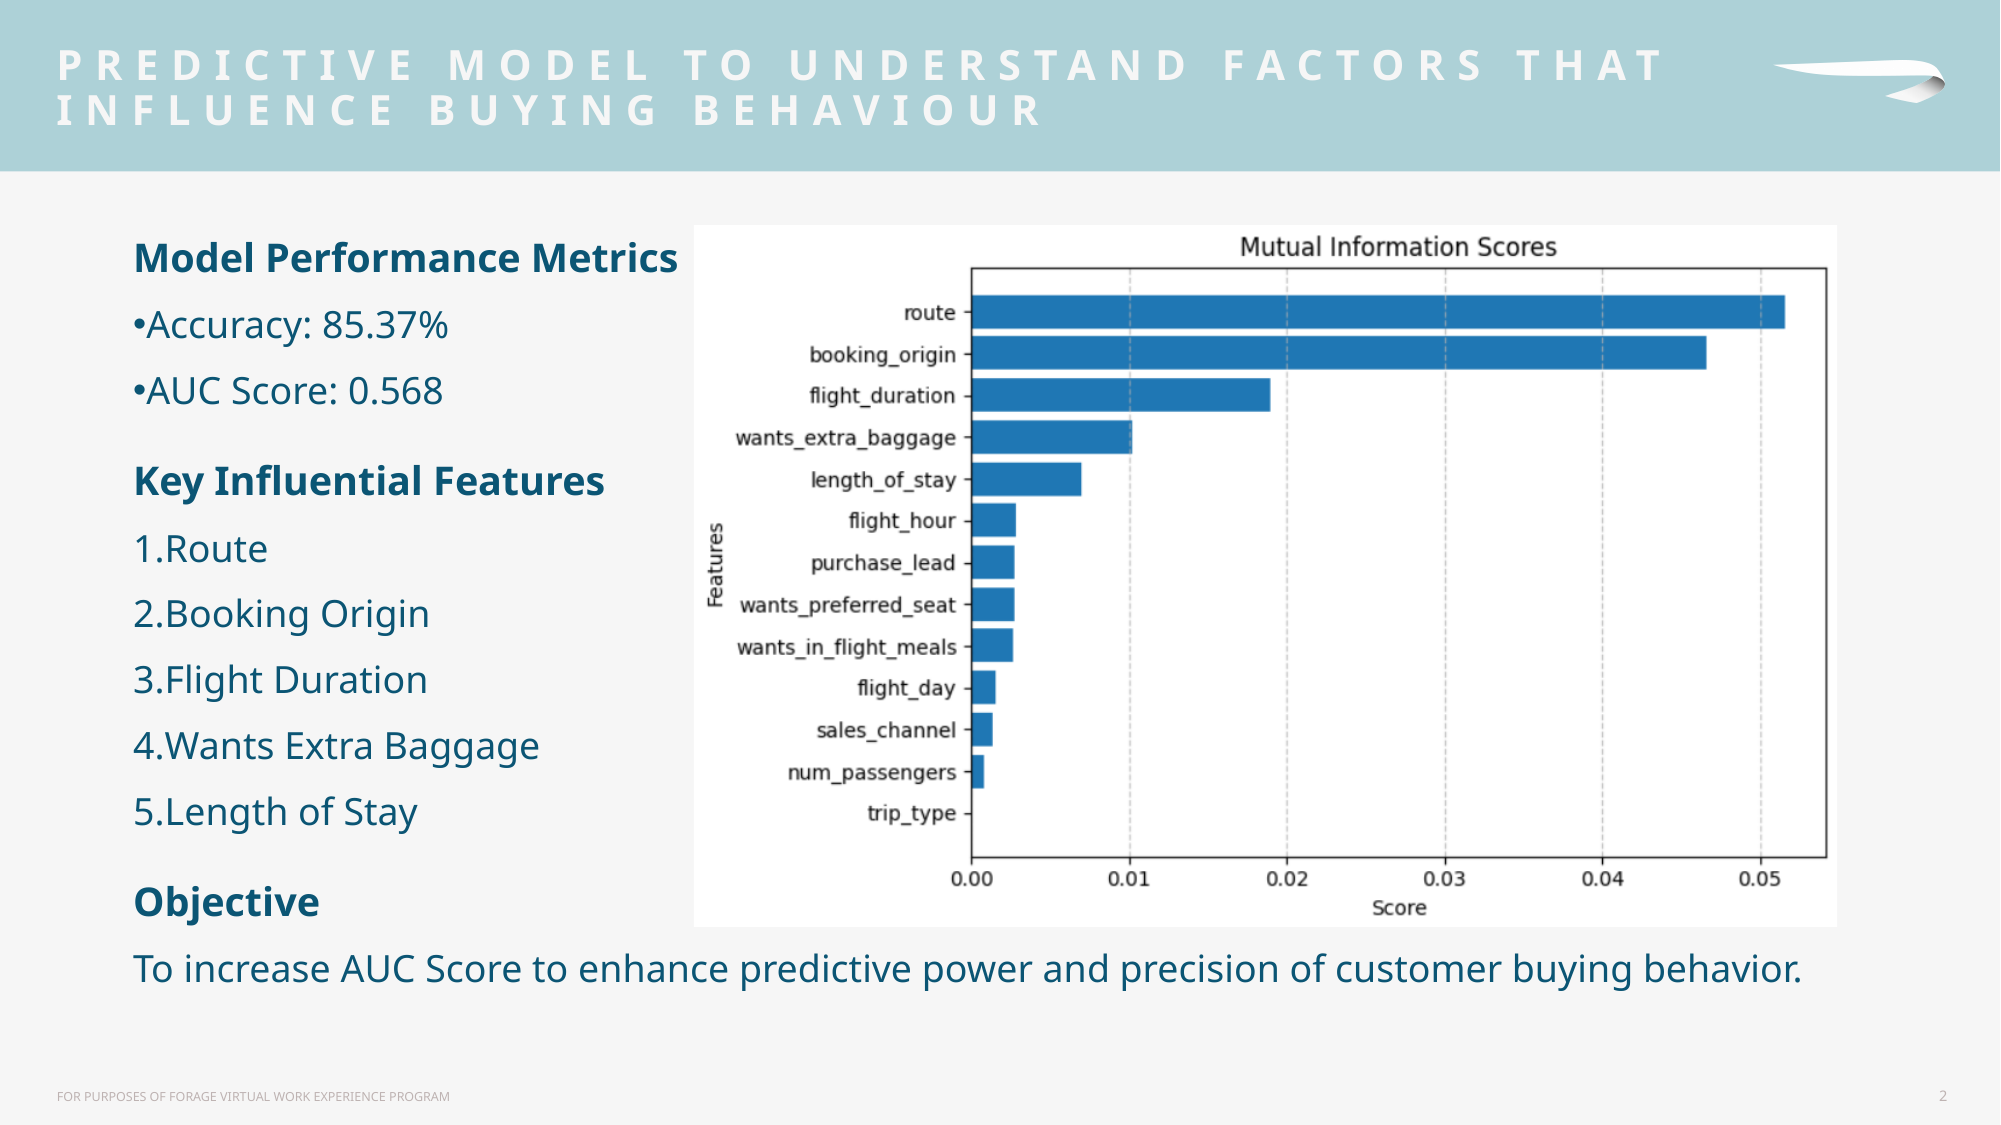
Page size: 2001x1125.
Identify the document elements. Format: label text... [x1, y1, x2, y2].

picture [1794, 60, 1945, 103]
picture [693, 225, 1838, 927]
list Model Performance Metrics Accuracy: 85.37% AUC Score: 0.568 Key Influential Features Route Booking Origin Flight Duration Wants Extra Baggage Length of Stay Objective To increase AUC Score to enhance predictive power and precision of customer buying behavior. [118, 225, 1882, 952]
title predictive model to understand factors that influence buying behaviour [56, 53, 1794, 126]
